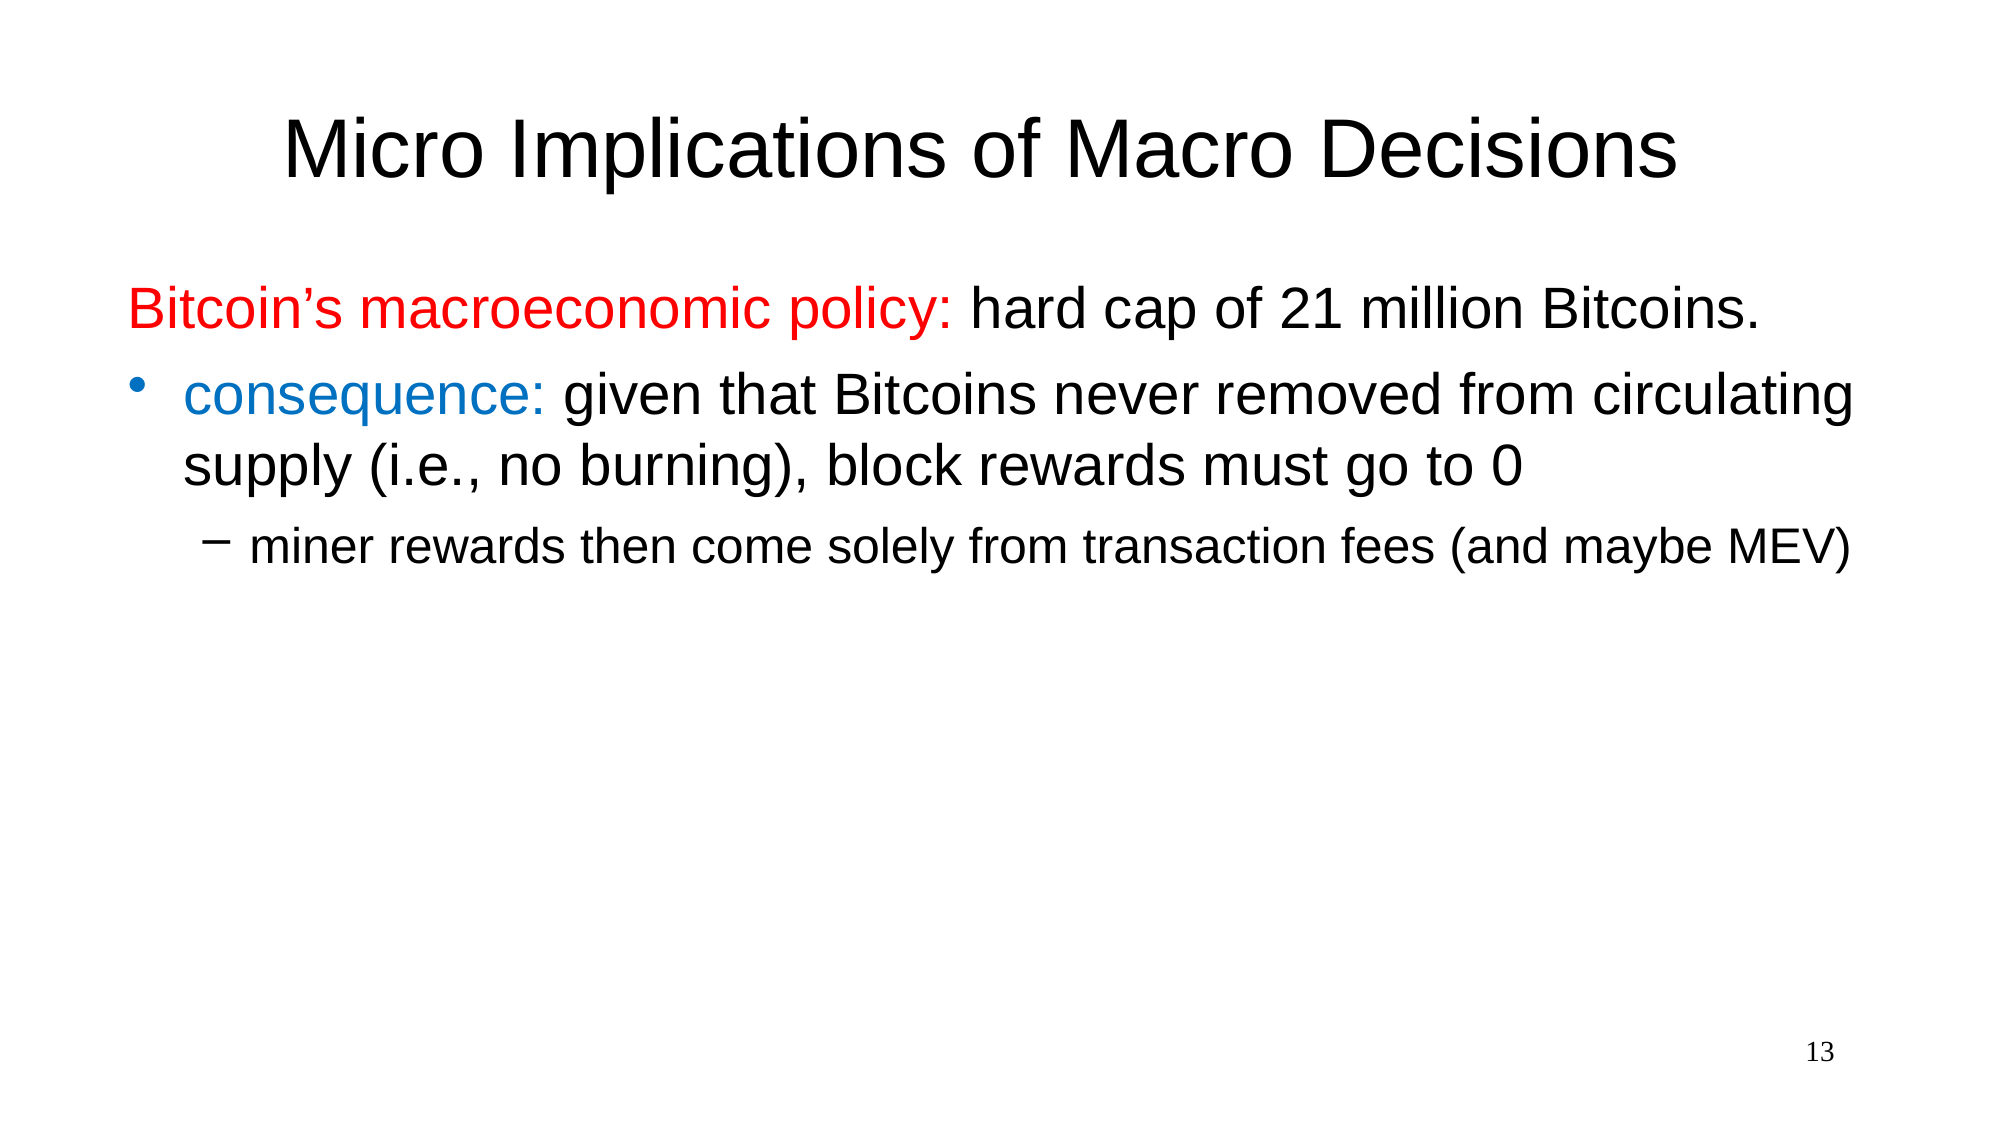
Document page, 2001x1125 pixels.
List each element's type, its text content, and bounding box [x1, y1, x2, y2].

slide_number 13 [1433, 1024, 1851, 1101]
list Bitcoin’s macroeconomic policy: hard cap of 21 million Bitcoins. consequence: given that Bitcoins never removed from circulating supply (i.e., no burning), block rewards must go to 0 miner rewards then come solely from transaction fees (and maybe MEV) [112, 262, 1963, 1026]
title Micro Implications of Macro Decisions [199, 49, 1763, 238]
